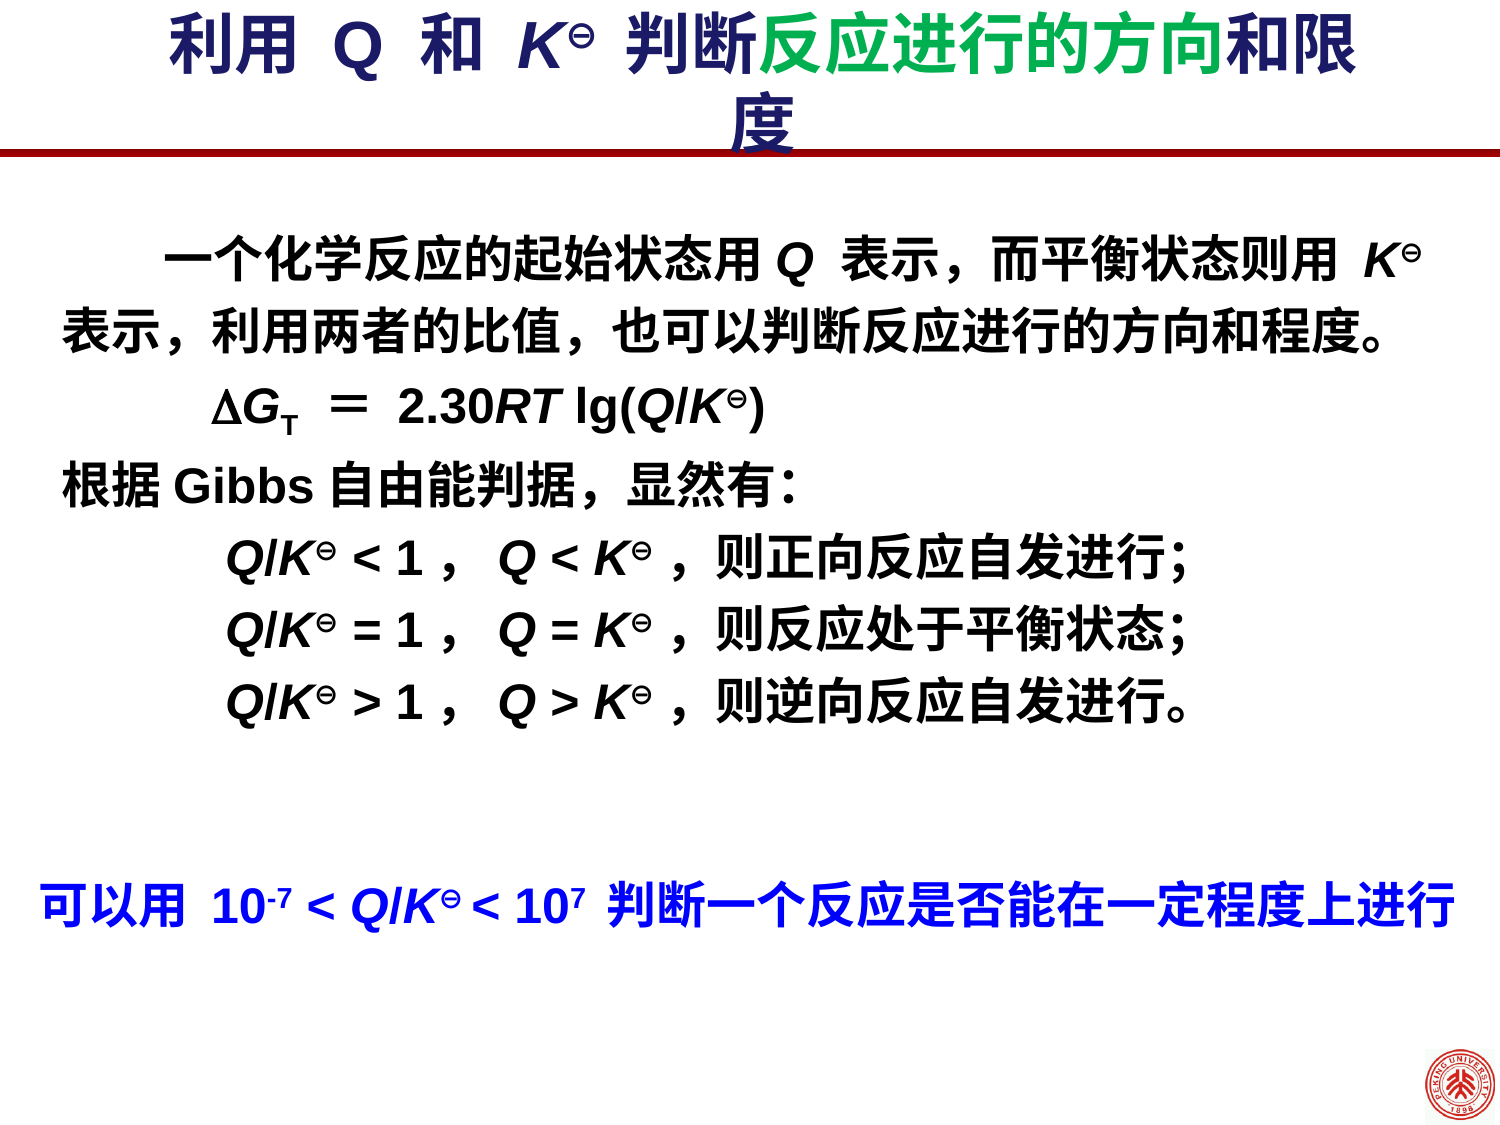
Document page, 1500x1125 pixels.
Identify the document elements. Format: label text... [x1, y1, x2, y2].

text_box 可以用 10-7 < Q/K⊖ < 107 判断一个反应是否能在一定程度上进行 [11, 865, 1483, 949]
text_box [0, 149, 1500, 157]
text_box 一个化学反应的起始状态用Q 表示，而平衡状态则用 K⊖ 表示，利用两者的比值，也可以判断反应进行的方向和程度。 GT ＝ 2.30RT lg(Q/K⊖) 根据Gibbs自由能判据，显然有： Q/K⊖ < 1，Q < K⊖，则正向反应自发进行； Q/K⊖ = 1，Q = K⊖，则反应处于平衡状态； Q/K⊖ > 1，Q > K⊖，则逆向反应自发进行。 [46, 208, 1459, 737]
text_box 利用 Q 和 K⊖ 判断反应进行的方向和限度 [123, 19, 1403, 145]
picture [1425, 1049, 1495, 1125]
